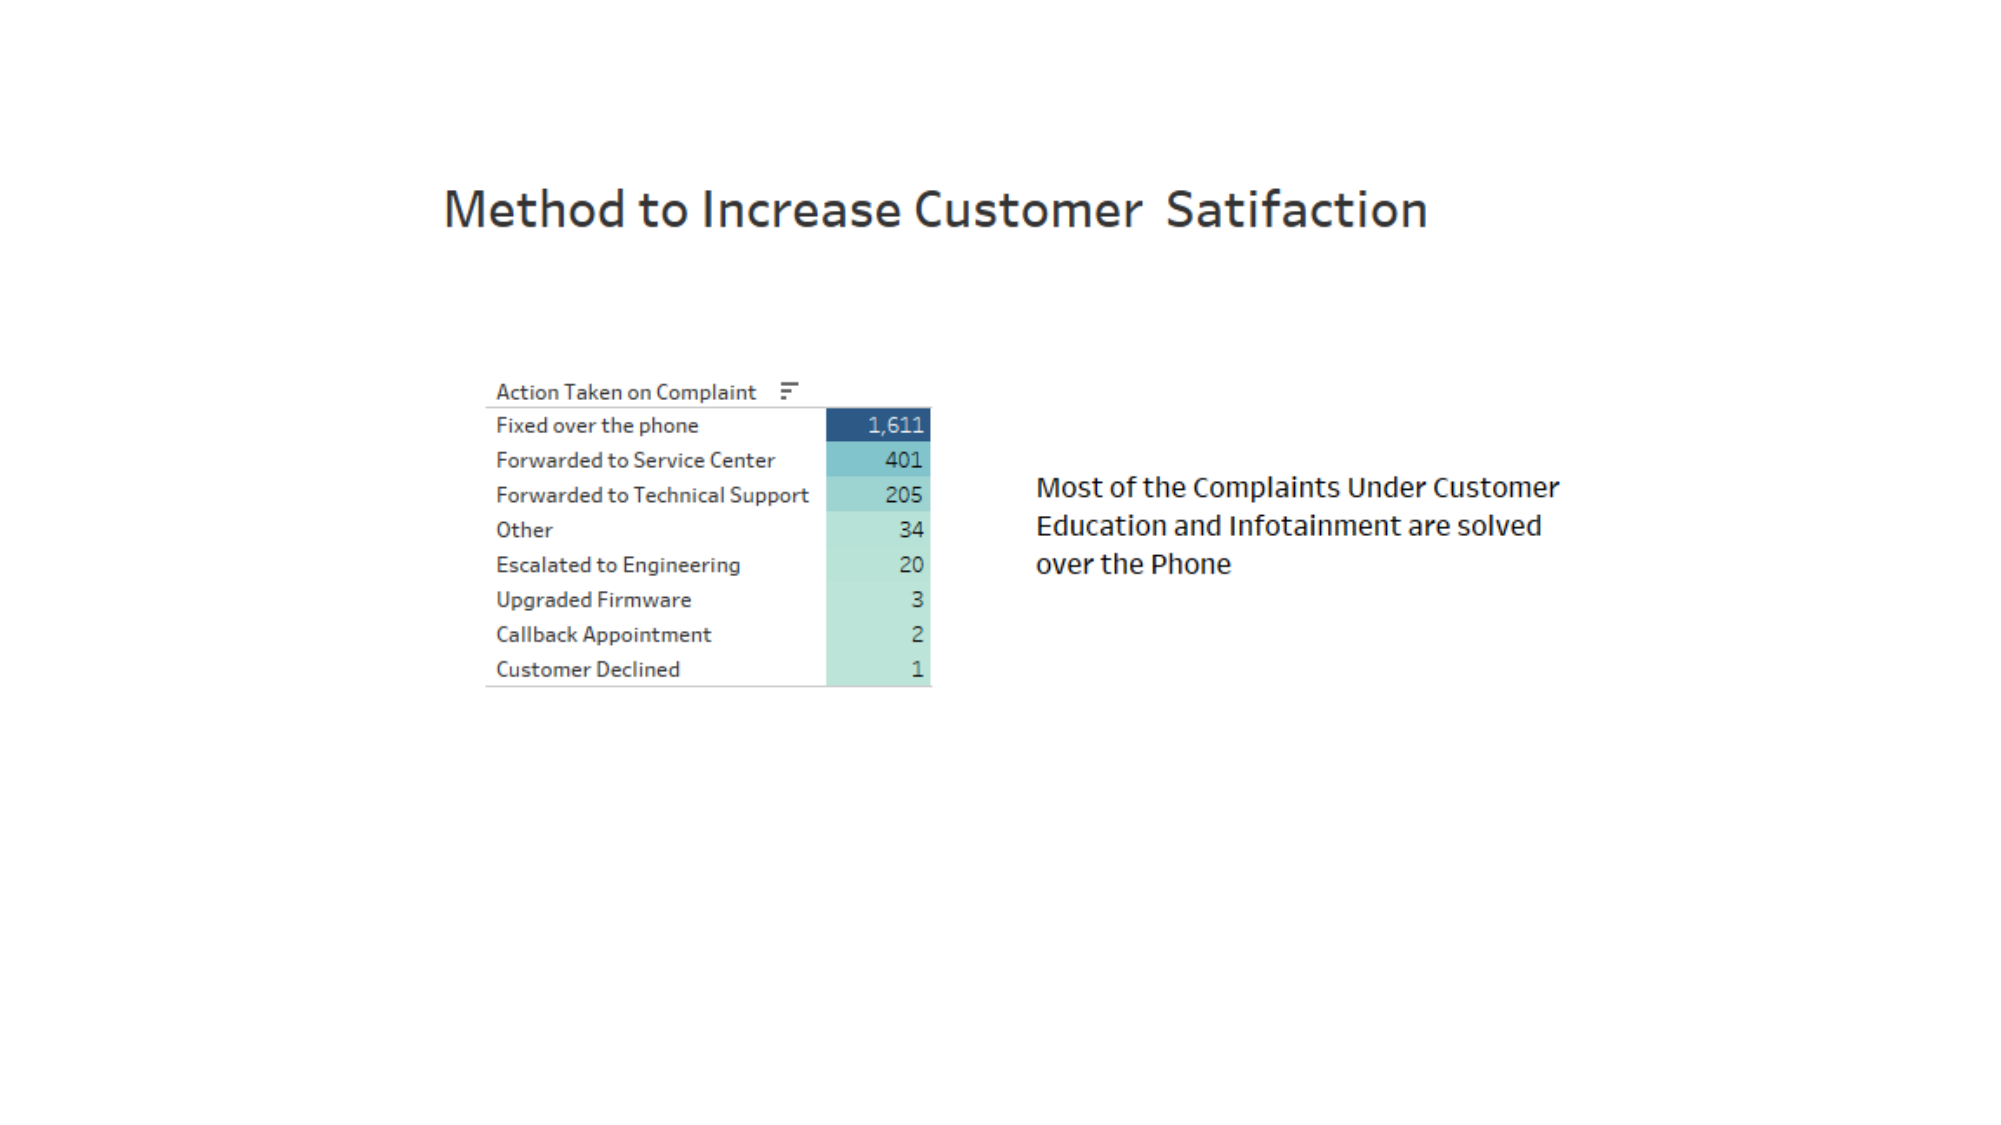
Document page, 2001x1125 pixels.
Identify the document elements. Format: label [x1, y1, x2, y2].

picture [281, 121, 1737, 977]
